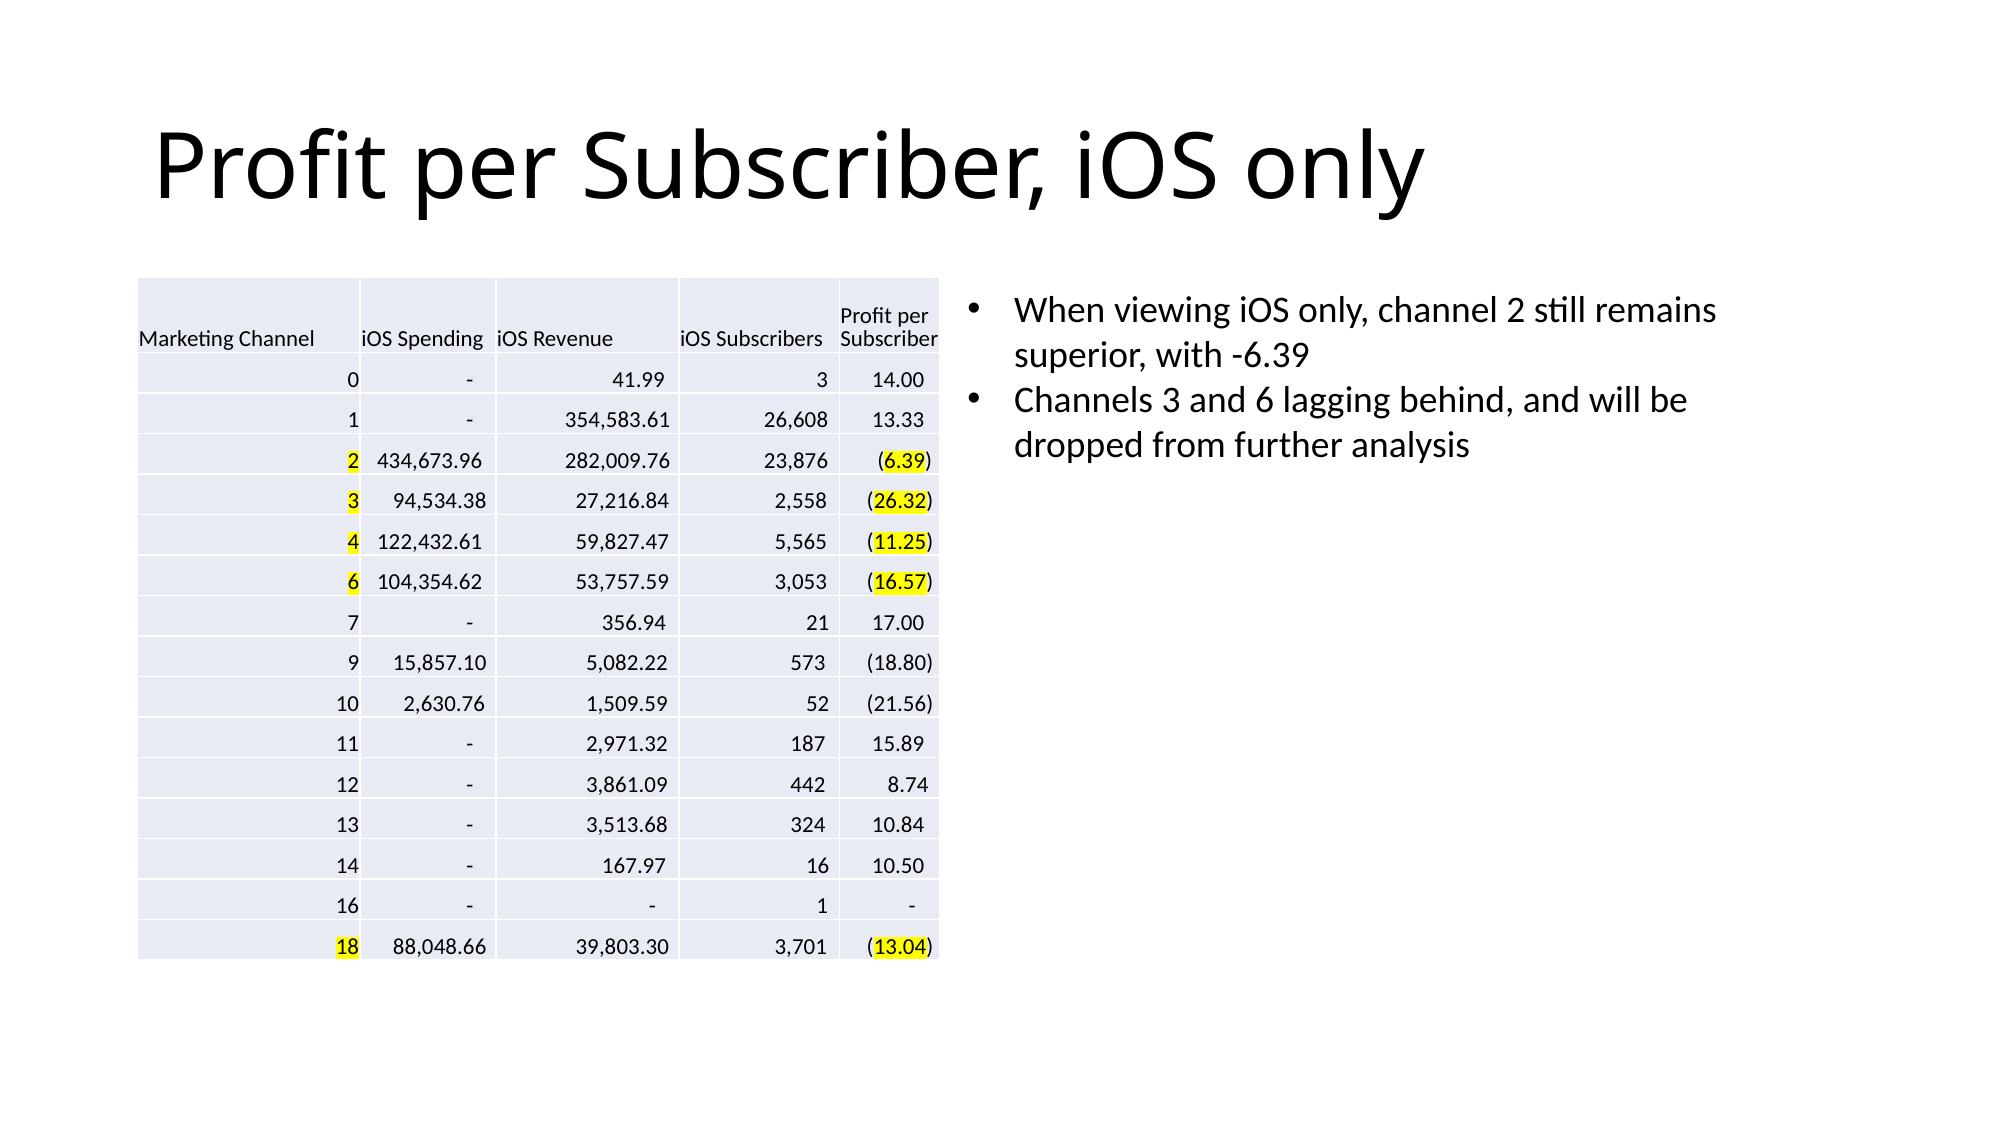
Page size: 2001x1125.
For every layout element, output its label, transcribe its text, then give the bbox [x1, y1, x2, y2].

table_cell 39,803.30 [497, 920, 678, 959]
title Profit per Subscriber, iOS only [137, 59, 1863, 278]
table_cell 14.00 [840, 353, 939, 392]
table_cell 9 [138, 637, 359, 676]
table_cell 3,053 [680, 556, 839, 595]
table_cell 16 [680, 839, 839, 878]
table_cell 26,608 [680, 394, 839, 433]
table_cell - [361, 880, 495, 919]
table_header iOS Spending [361, 278, 495, 352]
text_box When viewing iOS only, channel 2 still remains superior, with -6.39 Channels 3 and 6 lagging behind, and will be dropped from further analysis [952, 277, 1755, 472]
table_cell 356.94 [497, 596, 678, 635]
table_cell 3,861.09 [497, 758, 678, 797]
table_cell 15,857.10 [361, 637, 495, 676]
table_cell 7 [138, 596, 359, 635]
table_cell - [361, 758, 495, 797]
table_cell - [361, 394, 495, 433]
table_cell 8.74 [840, 758, 939, 797]
table_cell 3 [138, 475, 359, 514]
table_header Marketing Channel [138, 278, 359, 352]
table_cell 14 [138, 839, 359, 878]
table_cell 187 [680, 718, 839, 757]
table_cell 2,630.76 [361, 677, 495, 716]
table_cell 434,673.96 [361, 434, 495, 473]
table_cell - [361, 718, 495, 757]
table_cell 11 [138, 718, 359, 757]
table_cell 41.99 [497, 353, 678, 392]
table_cell 52 [680, 677, 839, 716]
table_cell (21.56) [840, 677, 939, 716]
table_cell 27,216.84 [497, 475, 678, 514]
table_cell 5,565 [680, 515, 839, 554]
table_cell 354,583.61 [497, 394, 678, 433]
table_cell 13 [138, 799, 359, 838]
table_cell 13.33 [840, 394, 939, 433]
table_cell 18 [138, 920, 359, 959]
table_cell - [497, 880, 678, 919]
table_cell 59,827.47 [497, 515, 678, 554]
table_cell 5,082.22 [497, 637, 678, 676]
table_cell 6 [138, 556, 359, 595]
table_cell 21 [680, 596, 839, 635]
table_cell 23,876 [680, 434, 839, 473]
table_cell 442 [680, 758, 839, 797]
table_cell (13.04) [840, 920, 939, 959]
table_cell 2,558 [680, 475, 839, 514]
table_cell 4 [138, 515, 359, 554]
table_cell 3 [680, 353, 839, 392]
table_cell (18.80) [840, 637, 939, 676]
table_cell 17.00 [840, 596, 939, 635]
table_cell 2,971.32 [497, 718, 678, 757]
table_cell 1 [680, 880, 839, 919]
table_cell 122,432.61 [361, 515, 495, 554]
table_cell 3,513.68 [497, 799, 678, 838]
table_cell 15.89 [840, 718, 939, 757]
table_cell 10 [138, 677, 359, 716]
table_cell 16 [138, 880, 359, 919]
table_cell 3,701 [680, 920, 839, 959]
table_cell 0 [138, 353, 359, 392]
table_cell (6.39) [840, 434, 939, 473]
table_cell 10.50 [840, 839, 939, 878]
table_cell 2 [138, 434, 359, 473]
table_cell 12 [138, 758, 359, 797]
table_cell - [840, 880, 939, 919]
table_cell 167.97 [497, 839, 678, 878]
table_cell 53,757.59 [497, 556, 678, 595]
table_cell - [361, 799, 495, 838]
table_cell (11.25) [840, 515, 939, 554]
table_cell 94,534.38 [361, 475, 495, 514]
table_cell 282,009.76 [497, 434, 678, 473]
table_cell (16.57) [840, 556, 939, 595]
table_cell 324 [680, 799, 839, 838]
table_cell - [361, 839, 495, 878]
table_cell 1 [138, 394, 359, 433]
table_cell (26.32) [840, 475, 939, 514]
table_cell 573 [680, 637, 839, 676]
table_cell 10.84 [840, 799, 939, 838]
table_header iOS Revenue [497, 278, 678, 352]
table_cell 88,048.66 [361, 920, 495, 959]
table_header Profit per Subscriber [840, 278, 939, 352]
table_header iOS Subscribers [680, 278, 839, 352]
table_cell 1,509.59 [497, 677, 678, 716]
table_cell - [361, 353, 495, 392]
table_cell 104,354.62 [361, 556, 495, 595]
table_cell - [361, 596, 495, 635]
